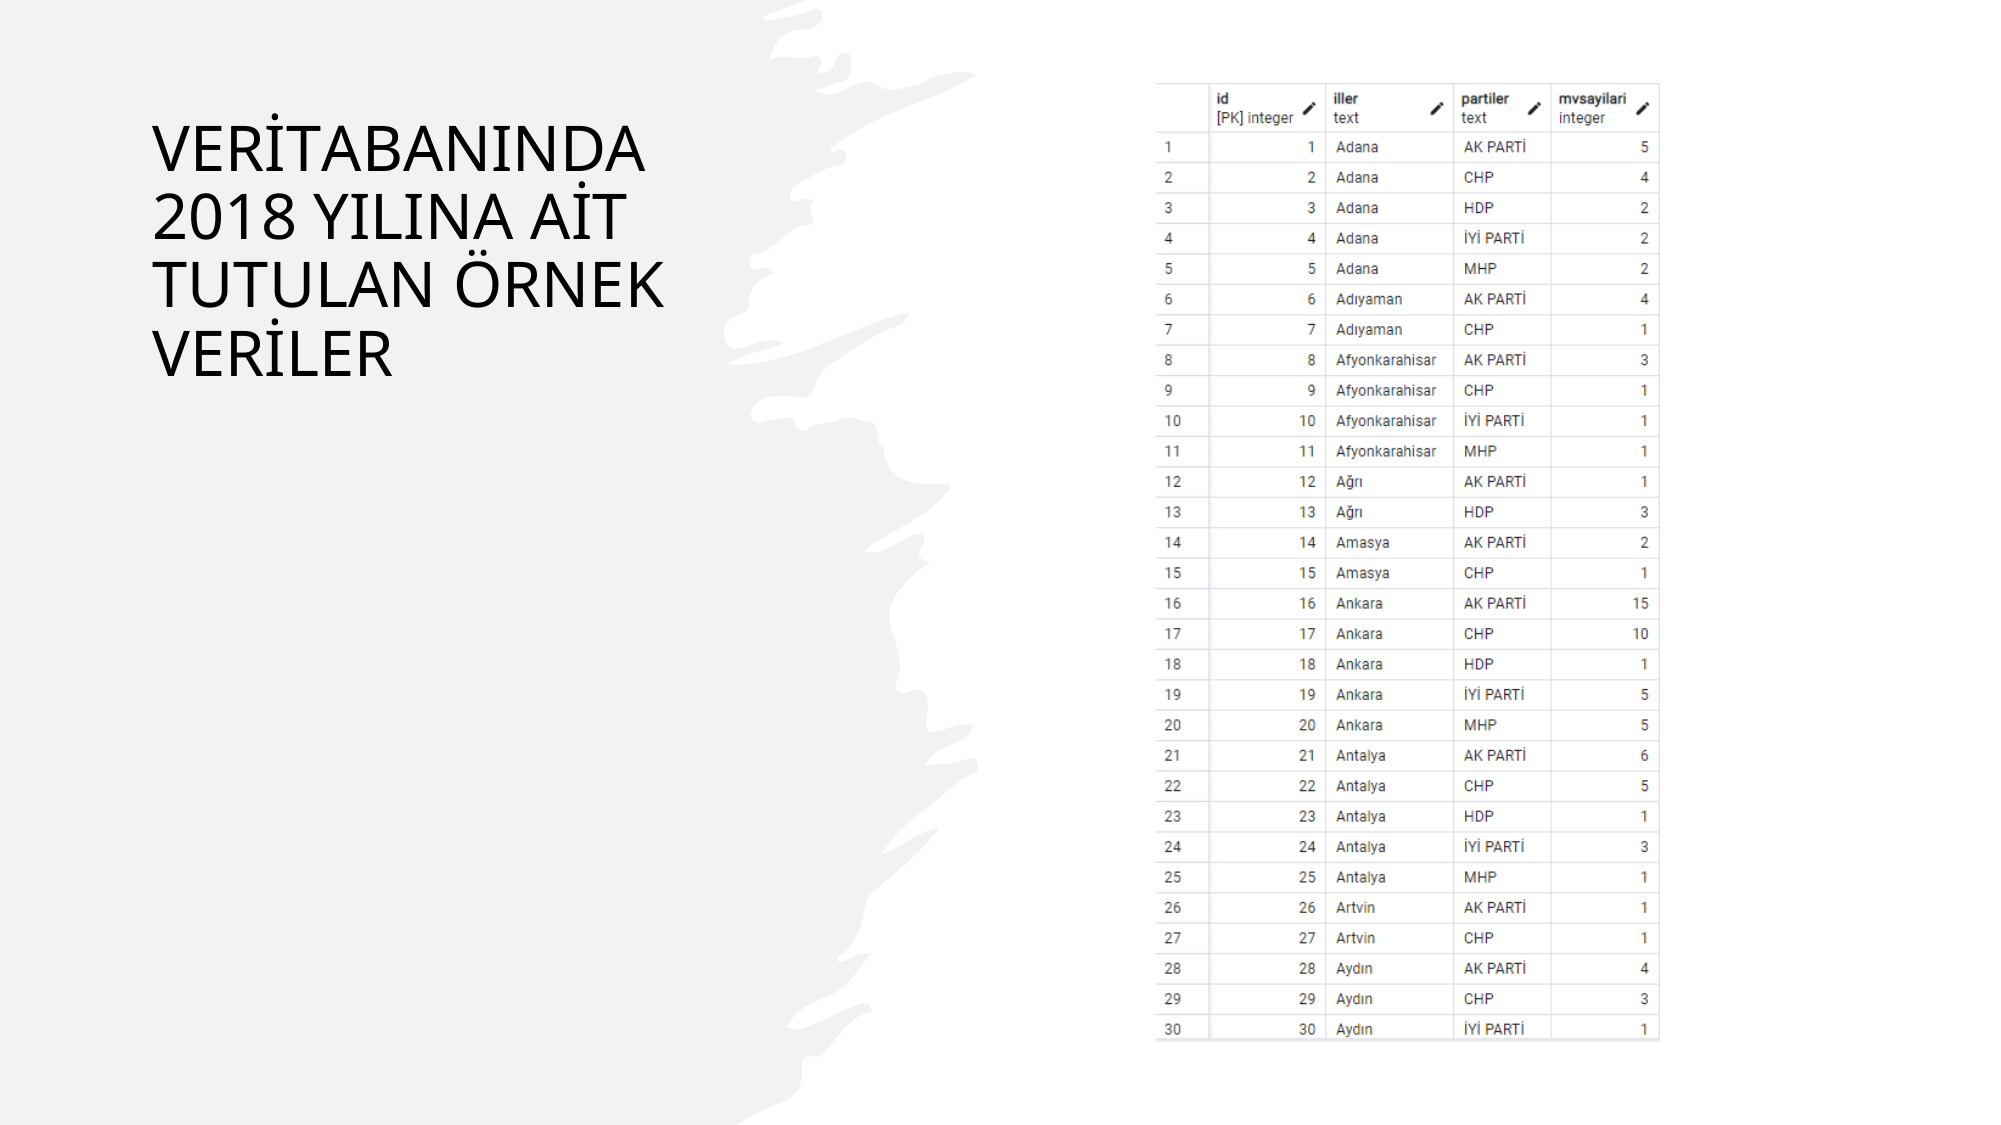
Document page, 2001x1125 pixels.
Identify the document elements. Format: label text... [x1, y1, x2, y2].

picture [1156, 83, 1660, 1042]
text_box [0, 0, 979, 1125]
text_box [739, 0, 2000, 1125]
text_box VERİTABANINDA 2018 YILINA AİT TUTULAN ÖRNEK VERİLER [137, 105, 776, 401]
